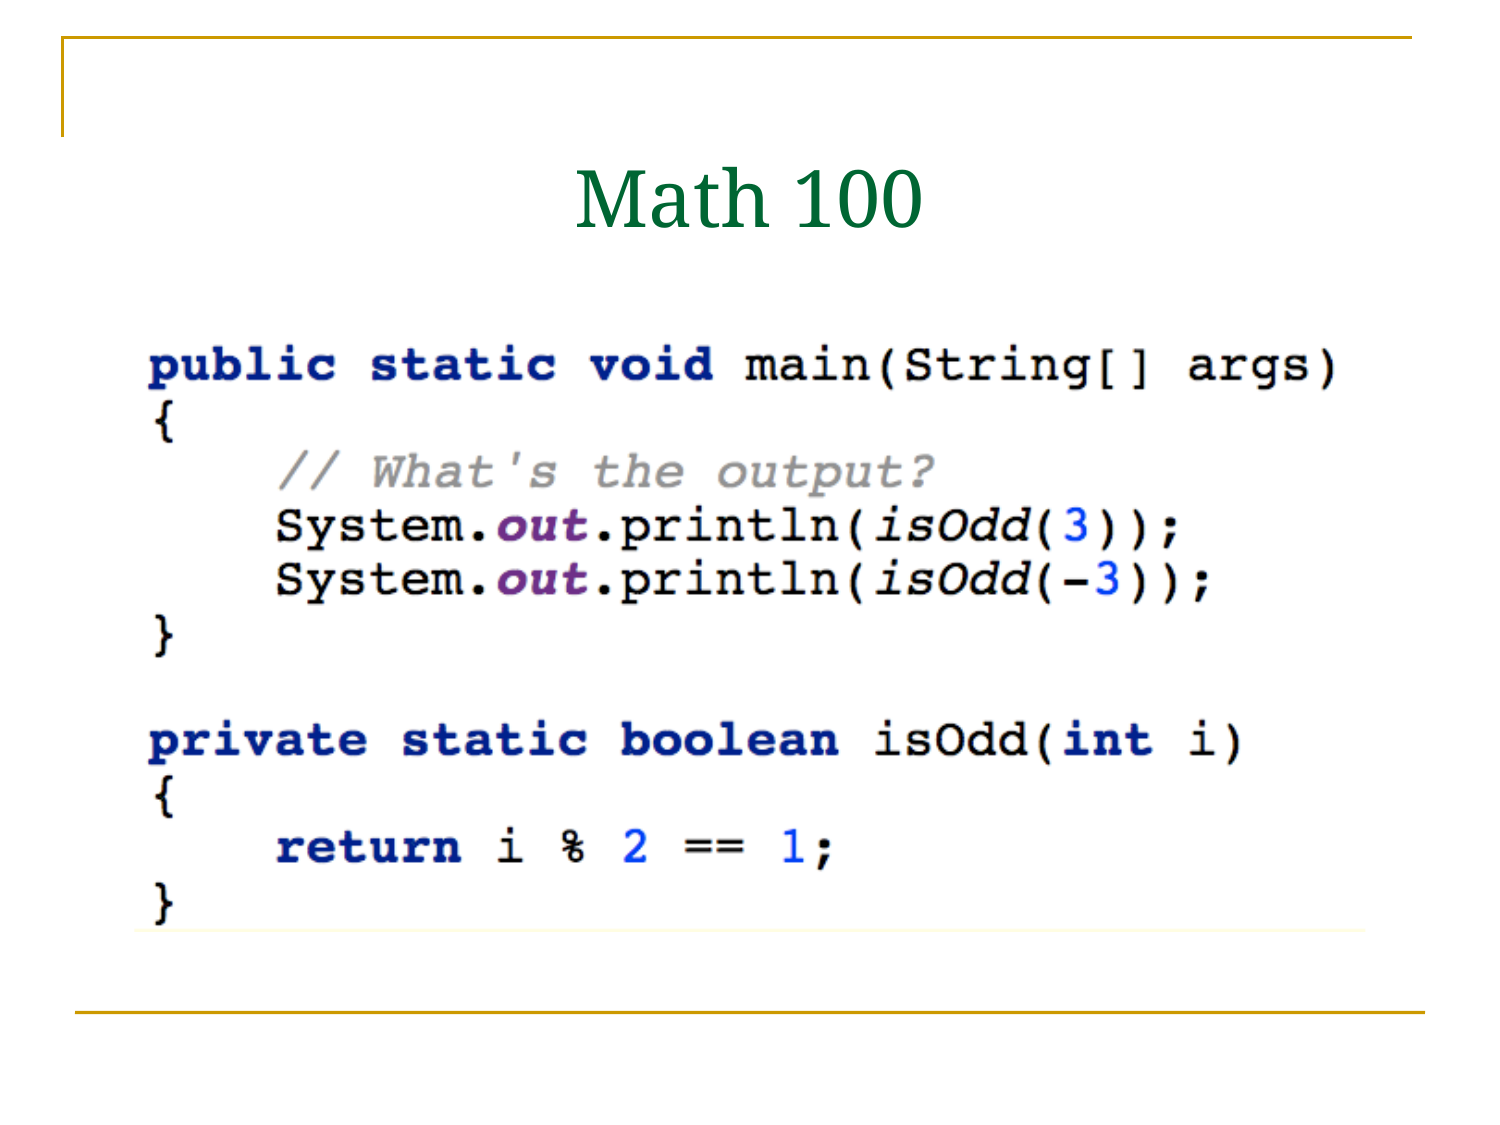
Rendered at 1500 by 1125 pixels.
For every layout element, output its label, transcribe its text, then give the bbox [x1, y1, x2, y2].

title Math 100 [74, 45, 1426, 233]
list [134, 336, 1366, 932]
